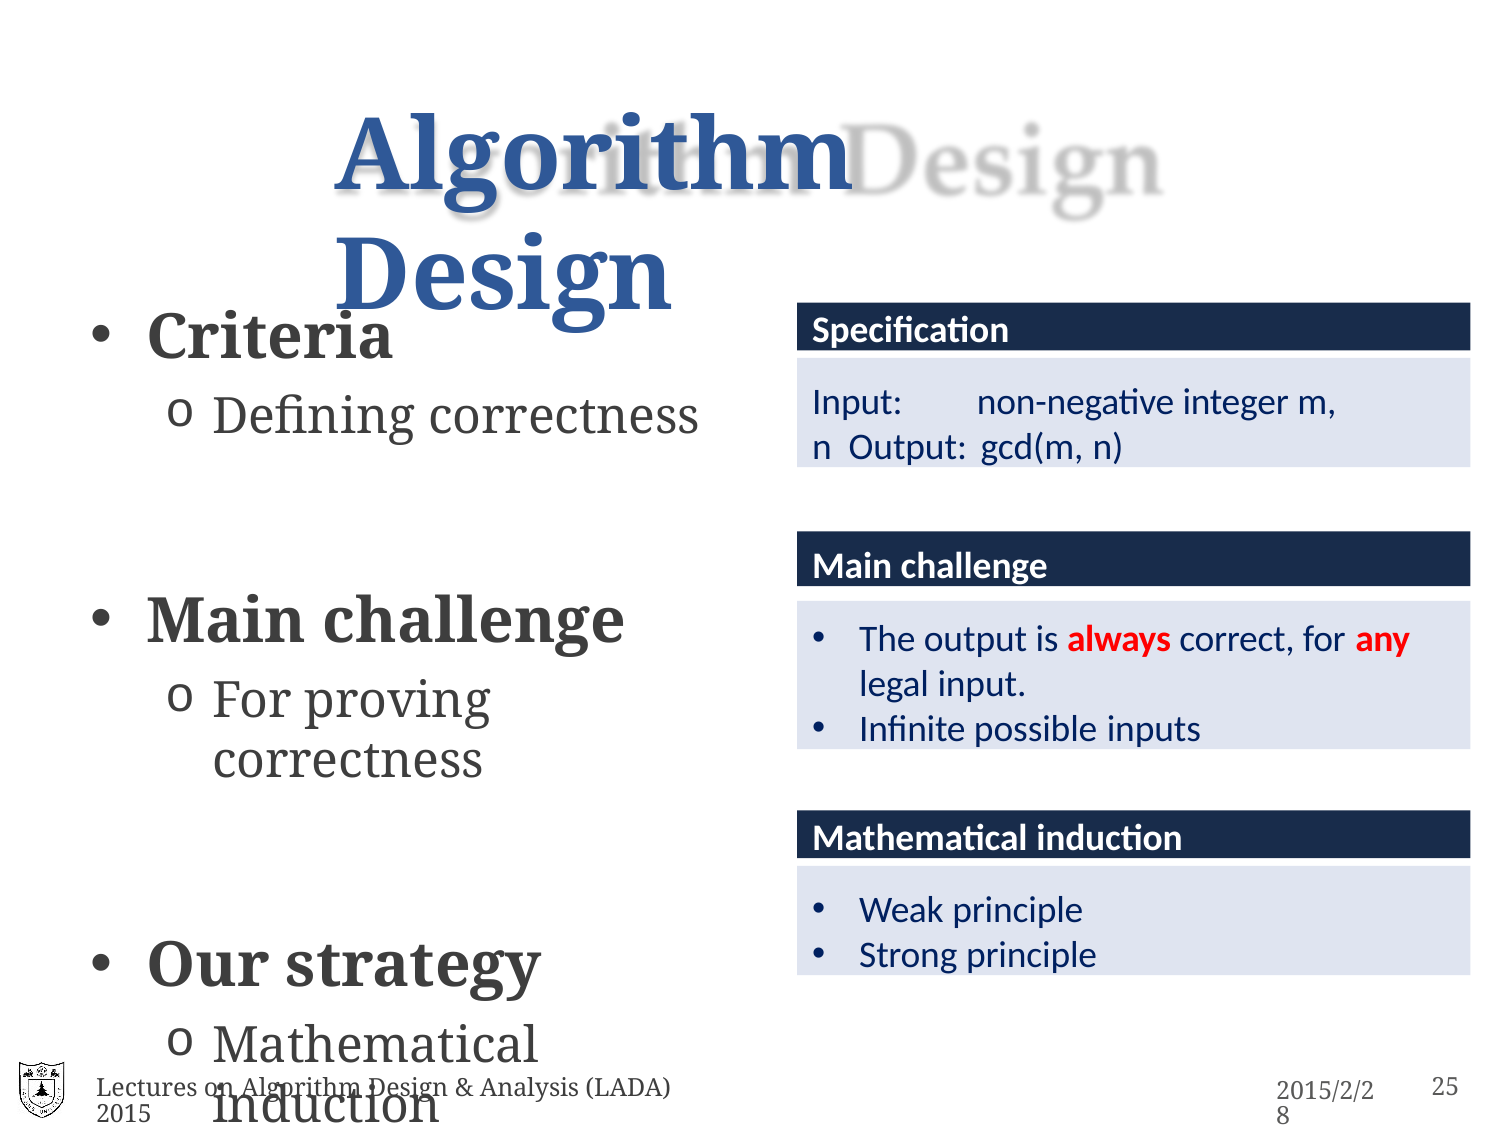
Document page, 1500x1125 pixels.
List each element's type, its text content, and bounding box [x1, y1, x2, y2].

footer 2015/2/28 [1274, 1078, 1382, 1125]
text_box The output is always correct, for any legal input. Infinite possible inputs [797, 600, 1471, 750]
text_box Weak principle Strong principle [797, 865, 1471, 976]
text_box Mathematical induction [797, 810, 1471, 859]
title Algorithm Design [332, 87, 1167, 330]
slide_number 25 [1427, 1078, 1461, 1125]
text_box Main challenge [797, 531, 1471, 587]
text_box [266, 62, 1233, 289]
text_box Specification [797, 302, 1471, 351]
list Criteria Defining correctness Main challenge For proving correctness Our strategy Mathematical induction … [87, 277, 745, 1125]
text_box Input: non-negative integer m, n Output: gcd(m, n) [797, 357, 1471, 468]
picture [17, 1061, 65, 1118]
